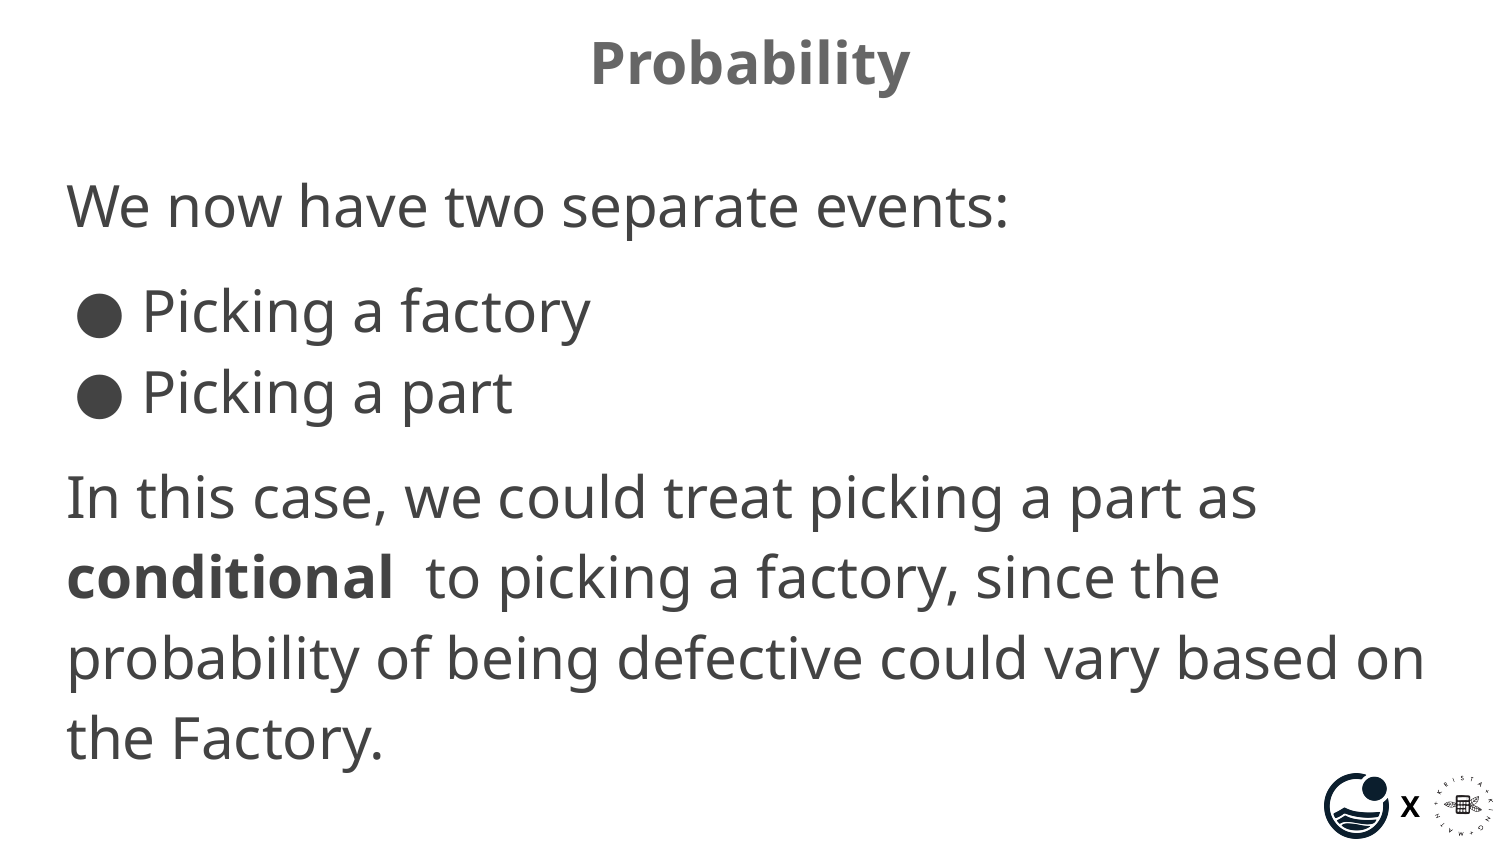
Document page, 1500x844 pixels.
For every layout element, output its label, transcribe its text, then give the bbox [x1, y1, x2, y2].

list We now have two separate events: Picking a factory Picking a part In this case, we could treat picking a part as conditional to picking a factory, since the probability of being defective could vary based on the Factory. [51, 143, 1449, 750]
text_box X [1393, 775, 1427, 837]
picture [1430, 773, 1496, 839]
title Probability [51, 10, 1449, 105]
picture [1324, 773, 1389, 839]
